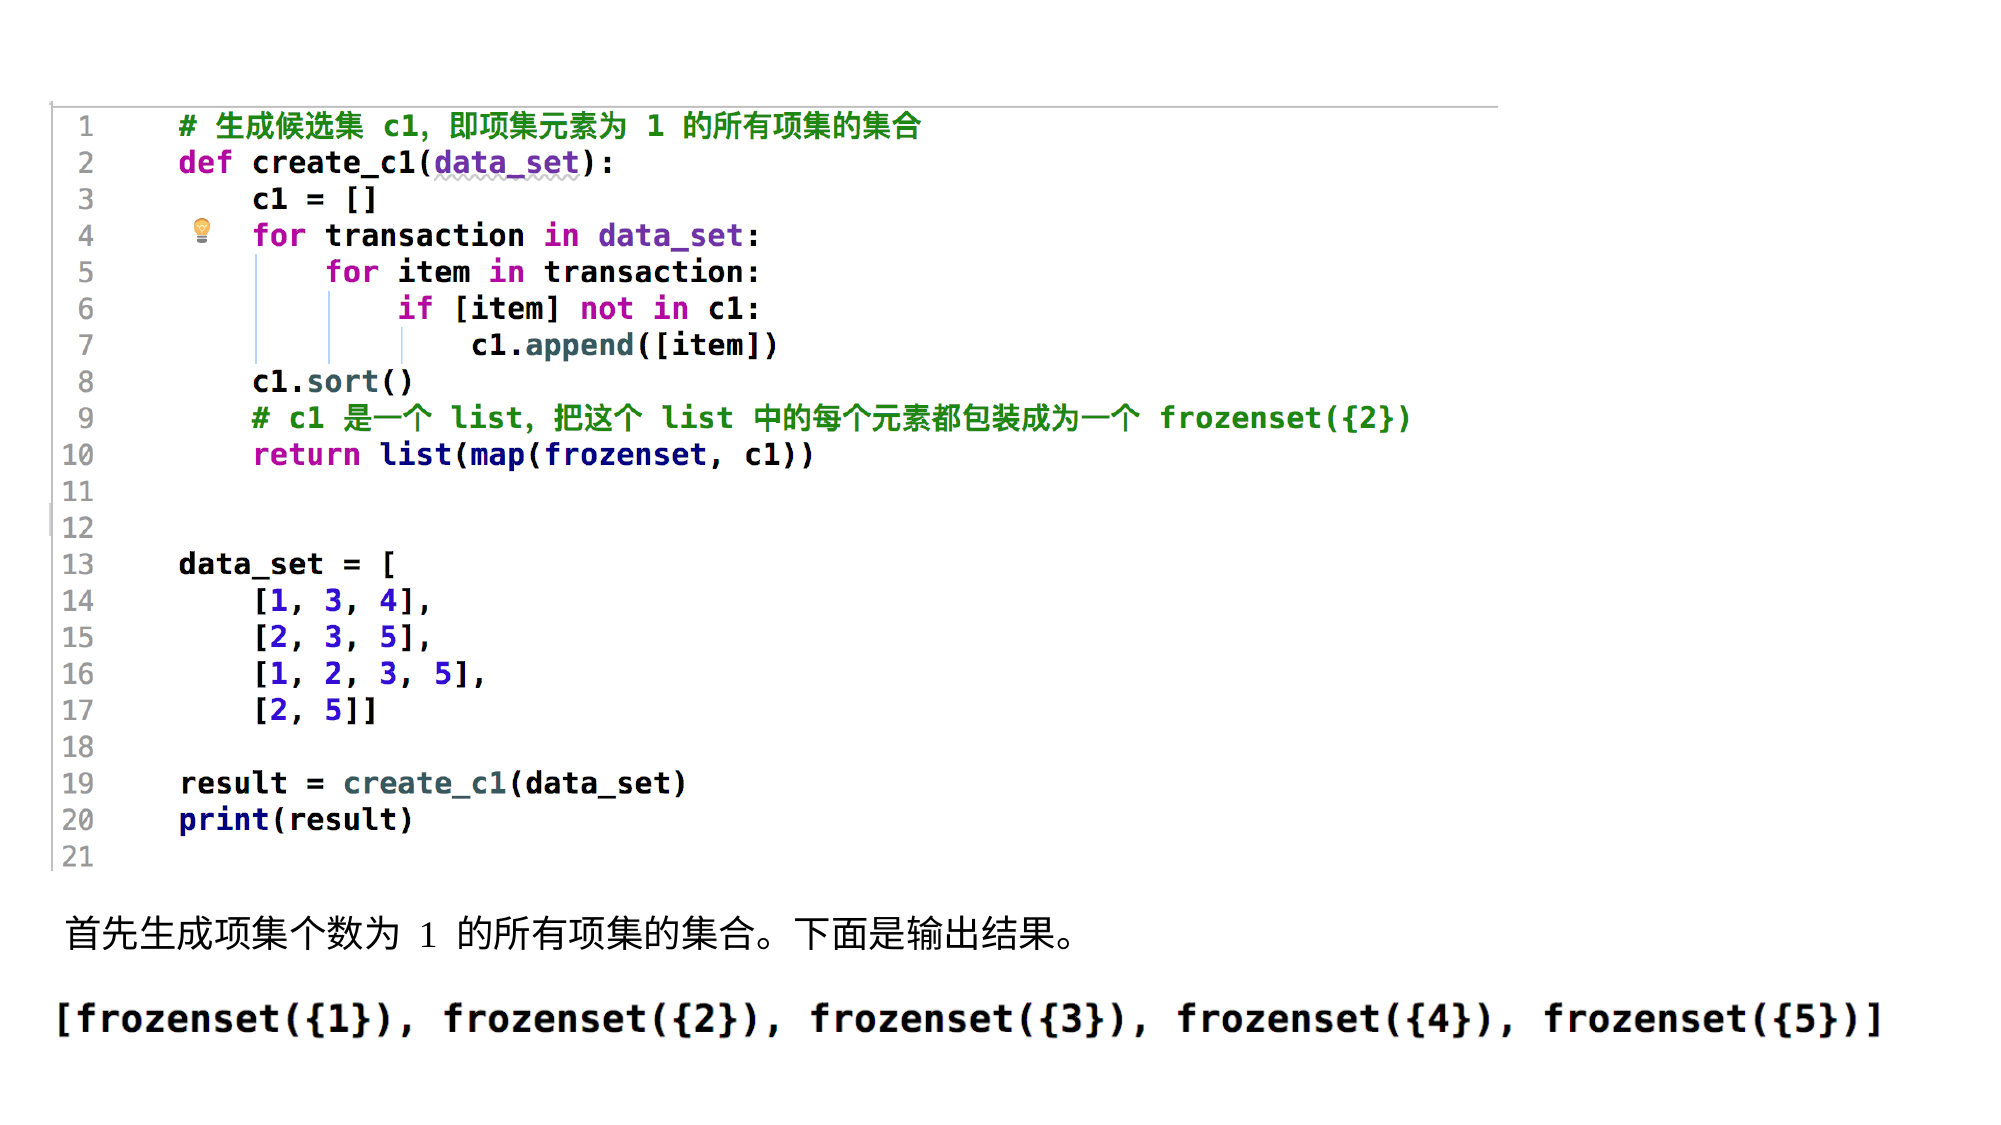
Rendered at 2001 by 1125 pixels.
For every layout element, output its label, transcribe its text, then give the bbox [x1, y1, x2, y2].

text_box 首先生成项集个数为 1 的所有项集的集合。下面是输出结果。 [49, 902, 1156, 963]
picture [33, 994, 1892, 1051]
picture [49, 101, 1498, 871]
